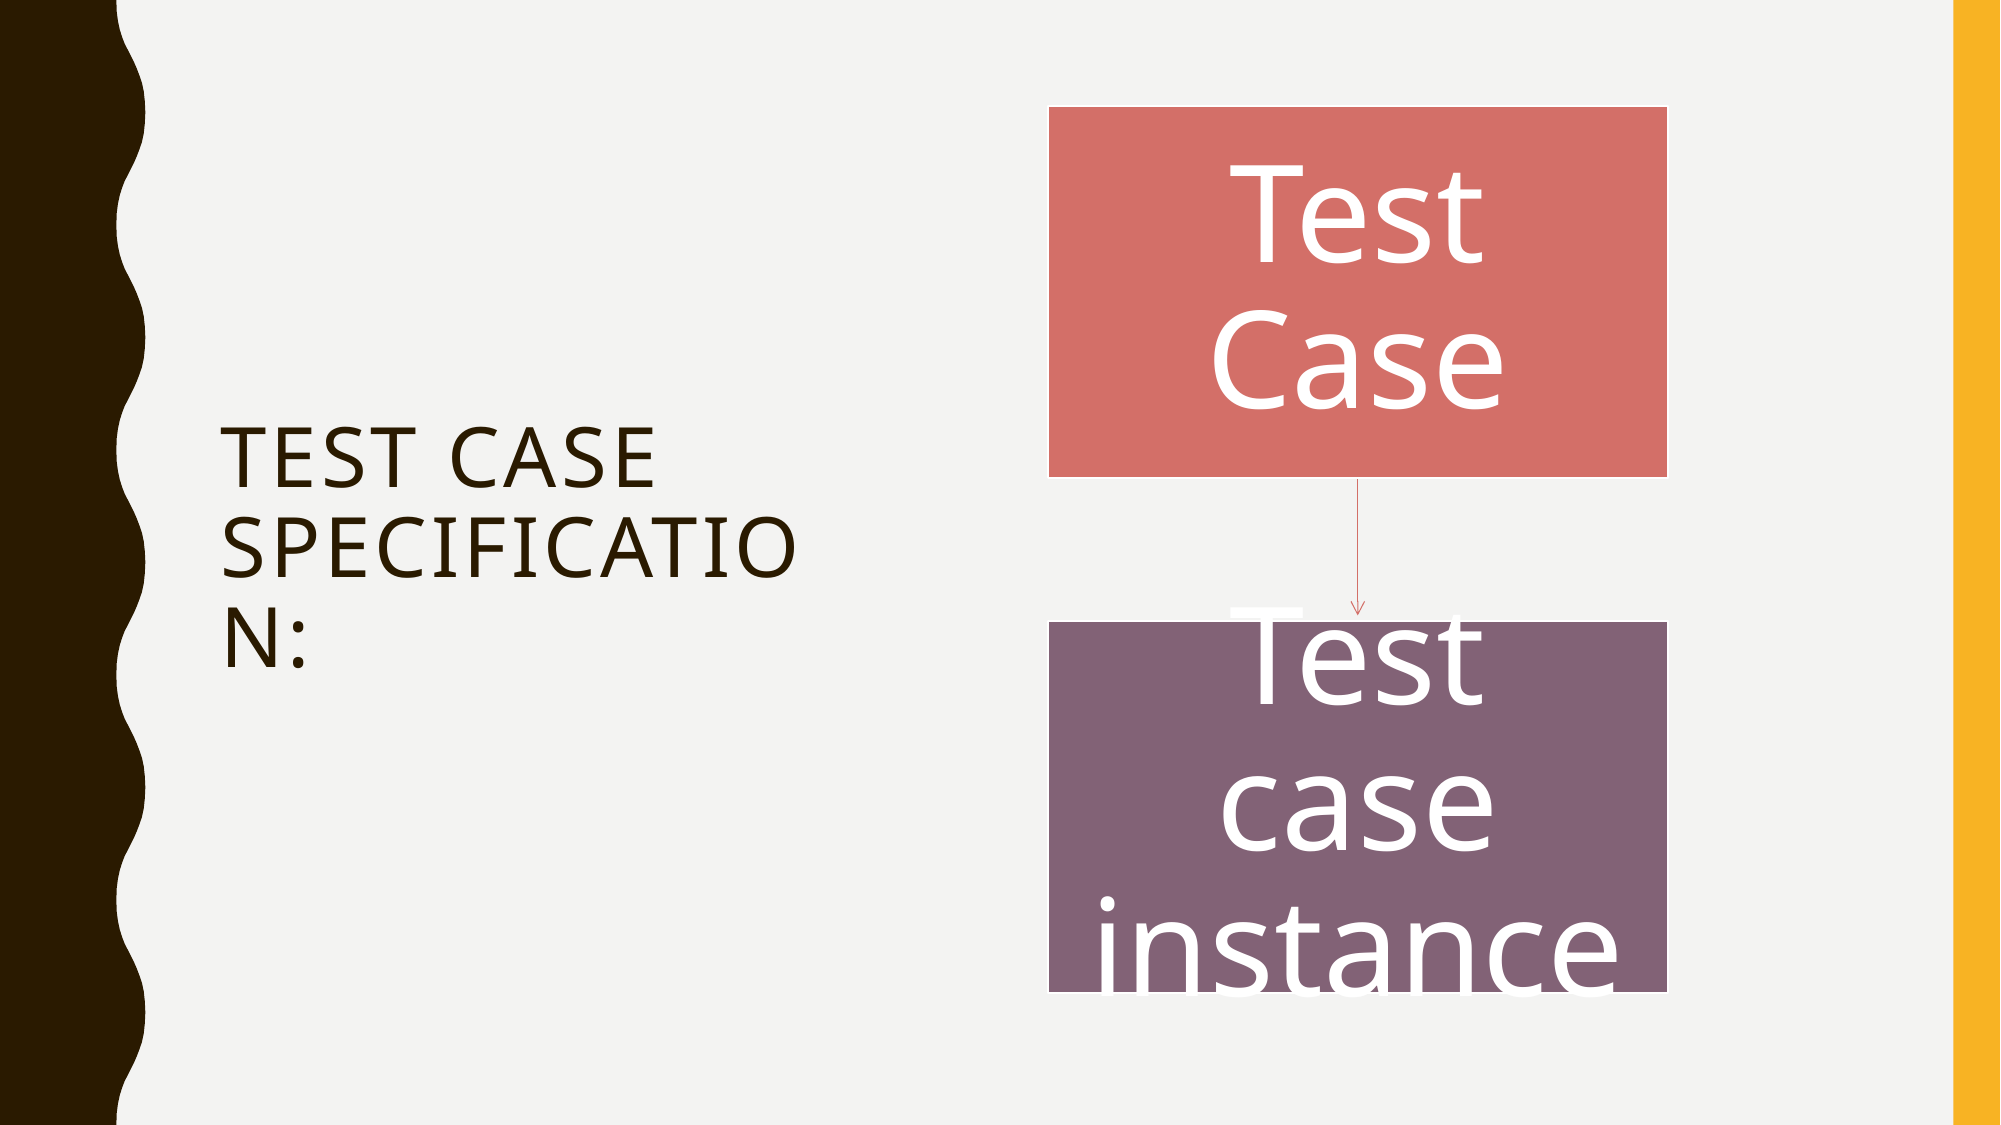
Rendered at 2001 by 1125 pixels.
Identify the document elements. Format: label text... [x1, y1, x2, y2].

title Test Case Specification: [205, 105, 823, 996]
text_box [866, 105, 1850, 993]
